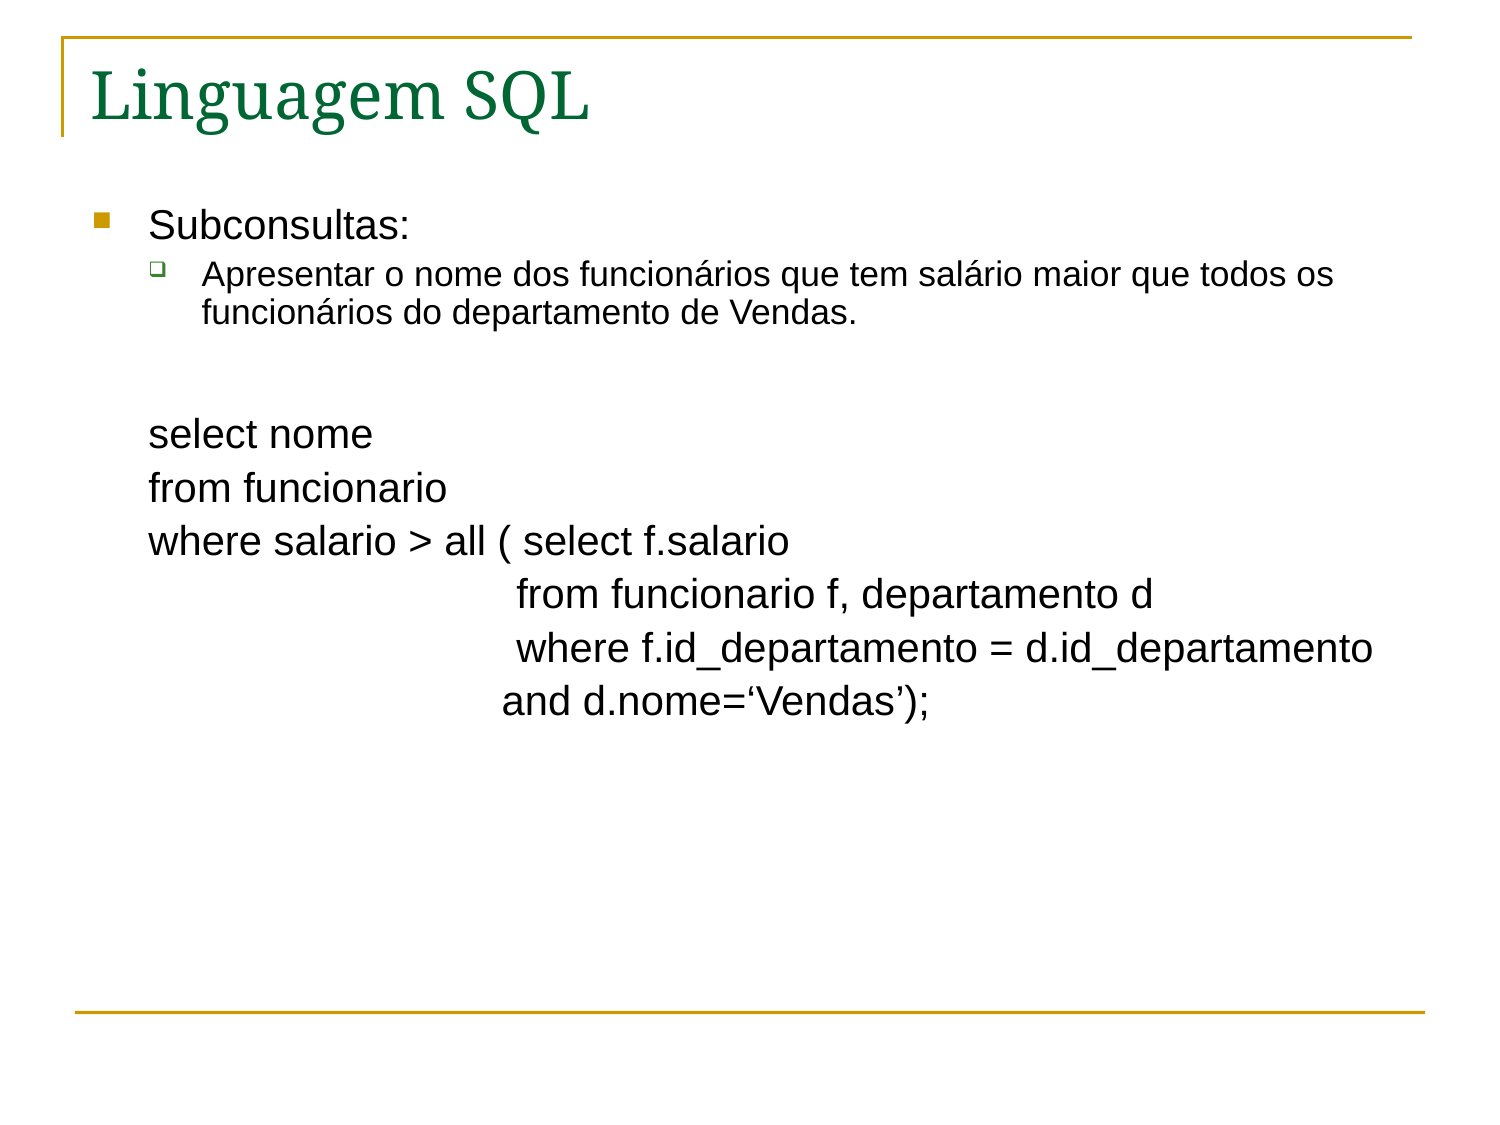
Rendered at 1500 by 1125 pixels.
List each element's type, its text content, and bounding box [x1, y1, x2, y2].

title Linguagem SQL [75, 45, 1425, 161]
list Subconsultas: Apresentar o nome dos funcionários que tem salário maior que todos os funcionários do departamento de Vendas. select nome from funcionario where salario > all ( select f.salario from funcionario f, departamento d where f.id_departamento = d.id_departamento and d.nome=‘Vendas’); [76, 196, 1427, 940]
